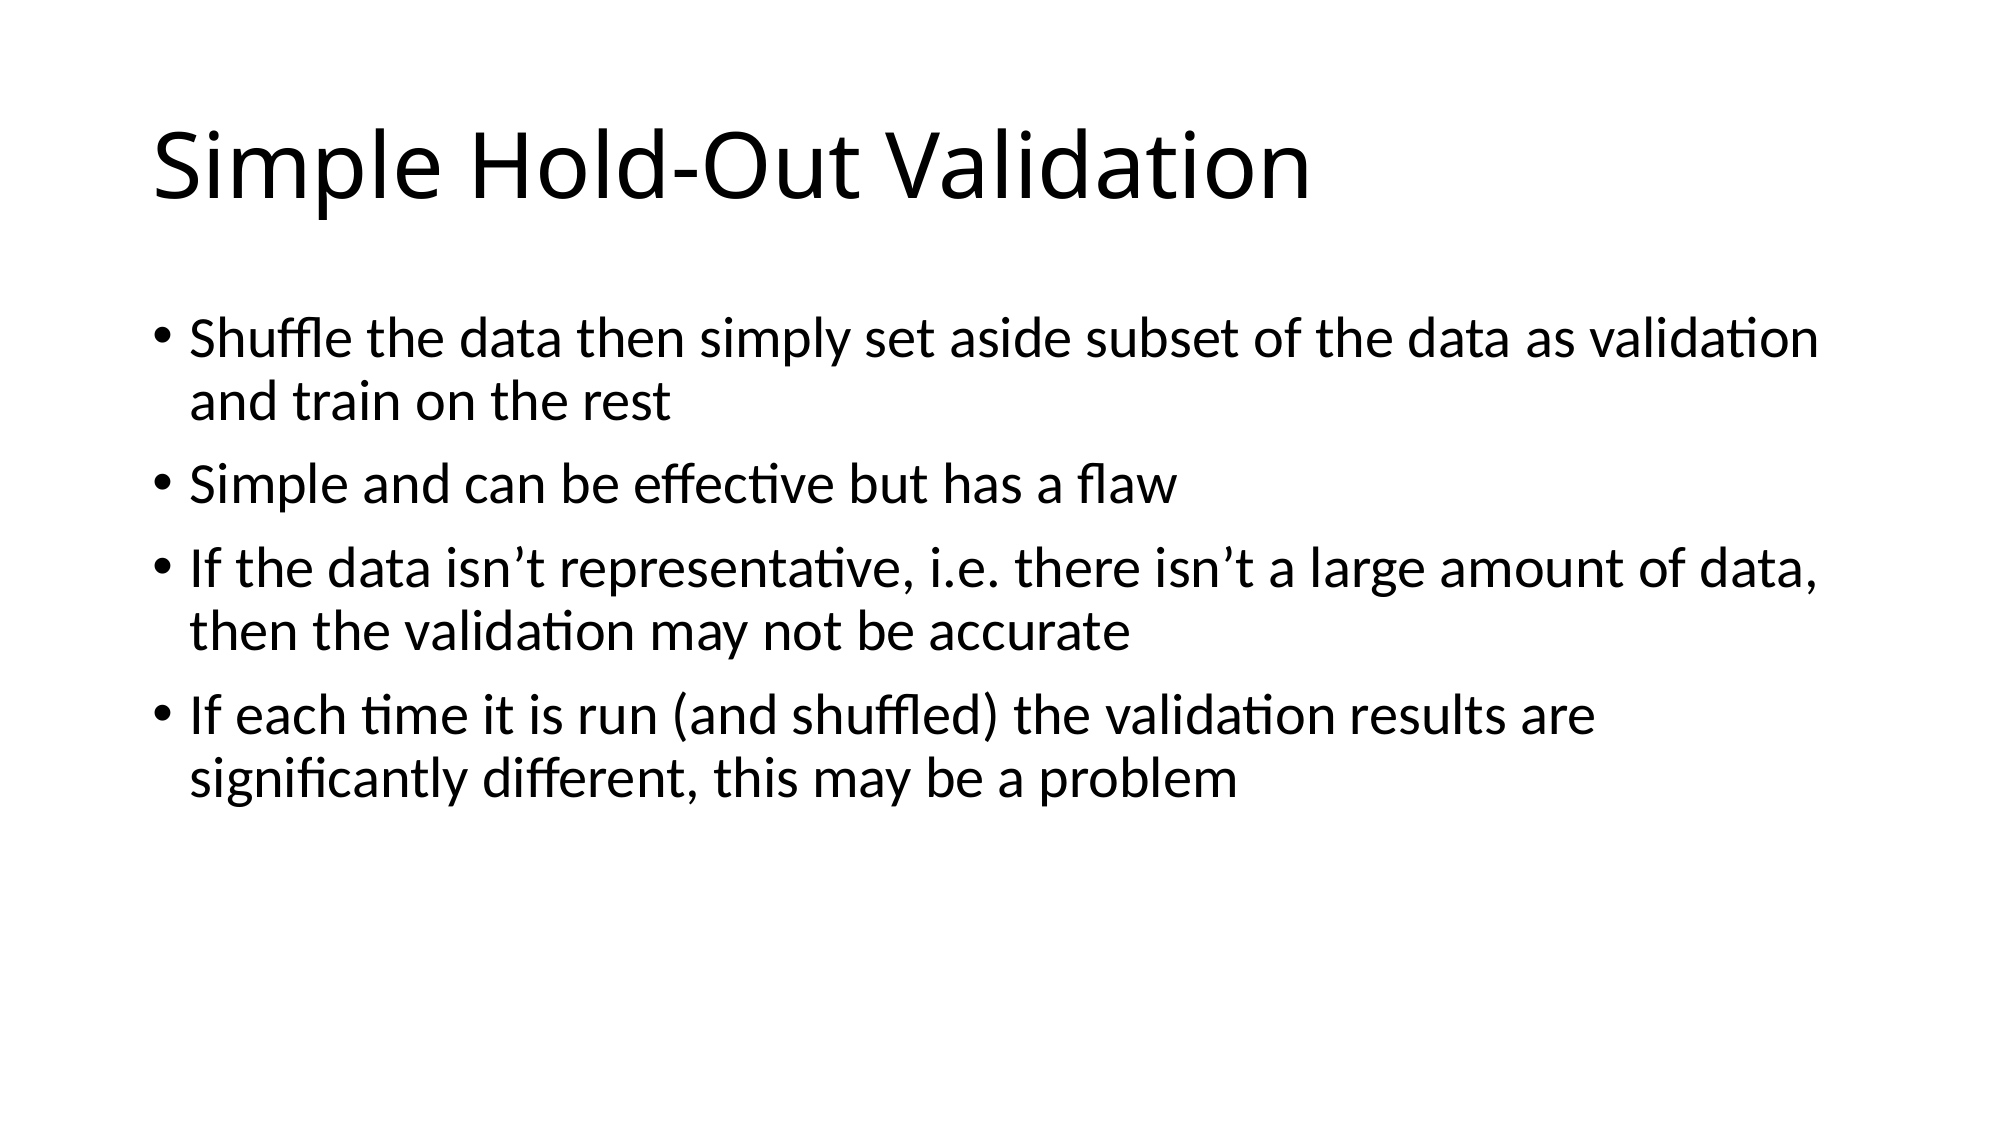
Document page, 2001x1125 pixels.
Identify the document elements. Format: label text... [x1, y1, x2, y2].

title Simple Hold-Out Validation [137, 59, 1863, 278]
list Shuffle the data then simply set aside subset of the data as validation and train on the rest Simple and can be effective but has a flaw If the data isn’t representative, i.e. there isn’t a large amount of data, then the validation may not be accurate If each time it is run (and shuffled) the validation results are significantly different, this may be a problem [137, 299, 1863, 1014]
